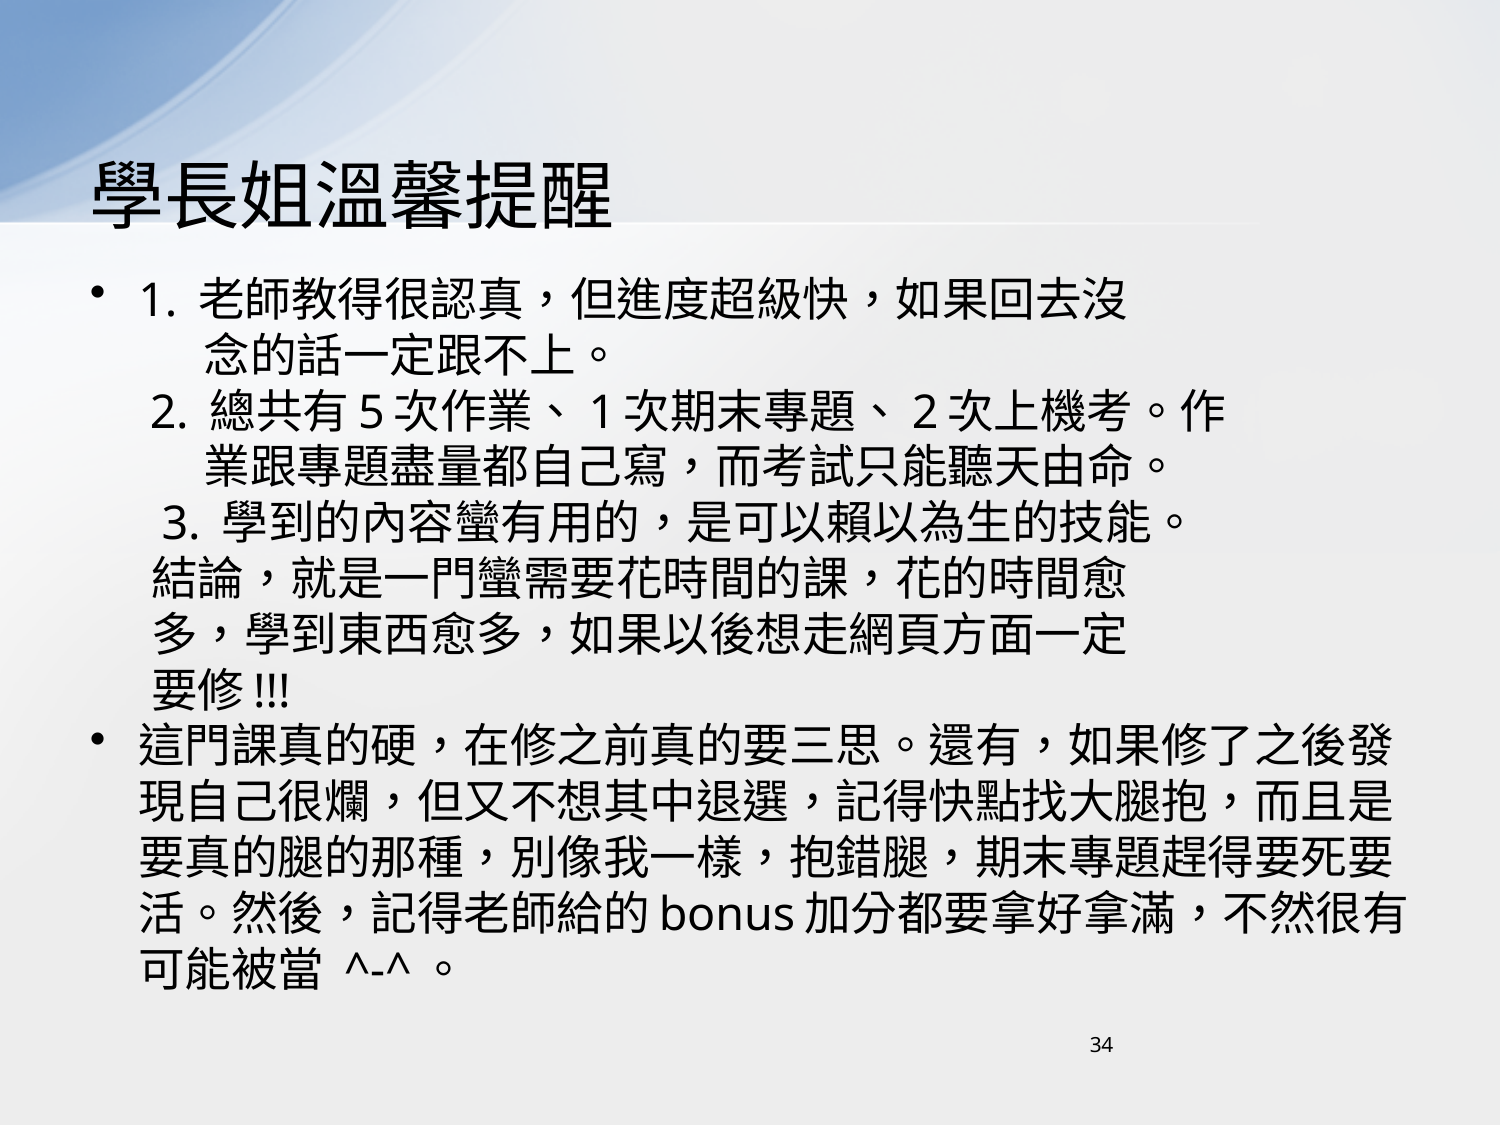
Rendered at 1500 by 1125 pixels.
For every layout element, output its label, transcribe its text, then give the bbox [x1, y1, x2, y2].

title 學長姐溫馨提醒 [75, 58, 1425, 247]
list 1. 老師教得很認真，但進度超級快，如果回去沒 念的話一定跟不上。 2. 總共有5次作業、1次期末專題、2次上機考。作 業跟專題盡量都自己寫，而考試只能聽天由命。 3. 學到的內容蠻有用的，是可以賴以為生的技能。 結論，就是一門蠻需要花時間的課，花的時間愈 多，學到東西愈多，如果以後想走網頁方面一定 要修!!! 這門課真的硬，在修之前真的要三思。還有，如果修了之後發現自己很爛，但又不想其中退選，記得快點找大腿抱，而且是要真的腿的那種，別像我一樣，抱錯腿，期末專題趕得要死要活。然後，記得老師給的bonus加分都要拿好拿滿，不然很有可能被當 ^-^。 [75, 262, 1425, 1005]
slide_number 34 [1074, 1024, 1425, 1103]
picture [0, 0, 1500, 1125]
